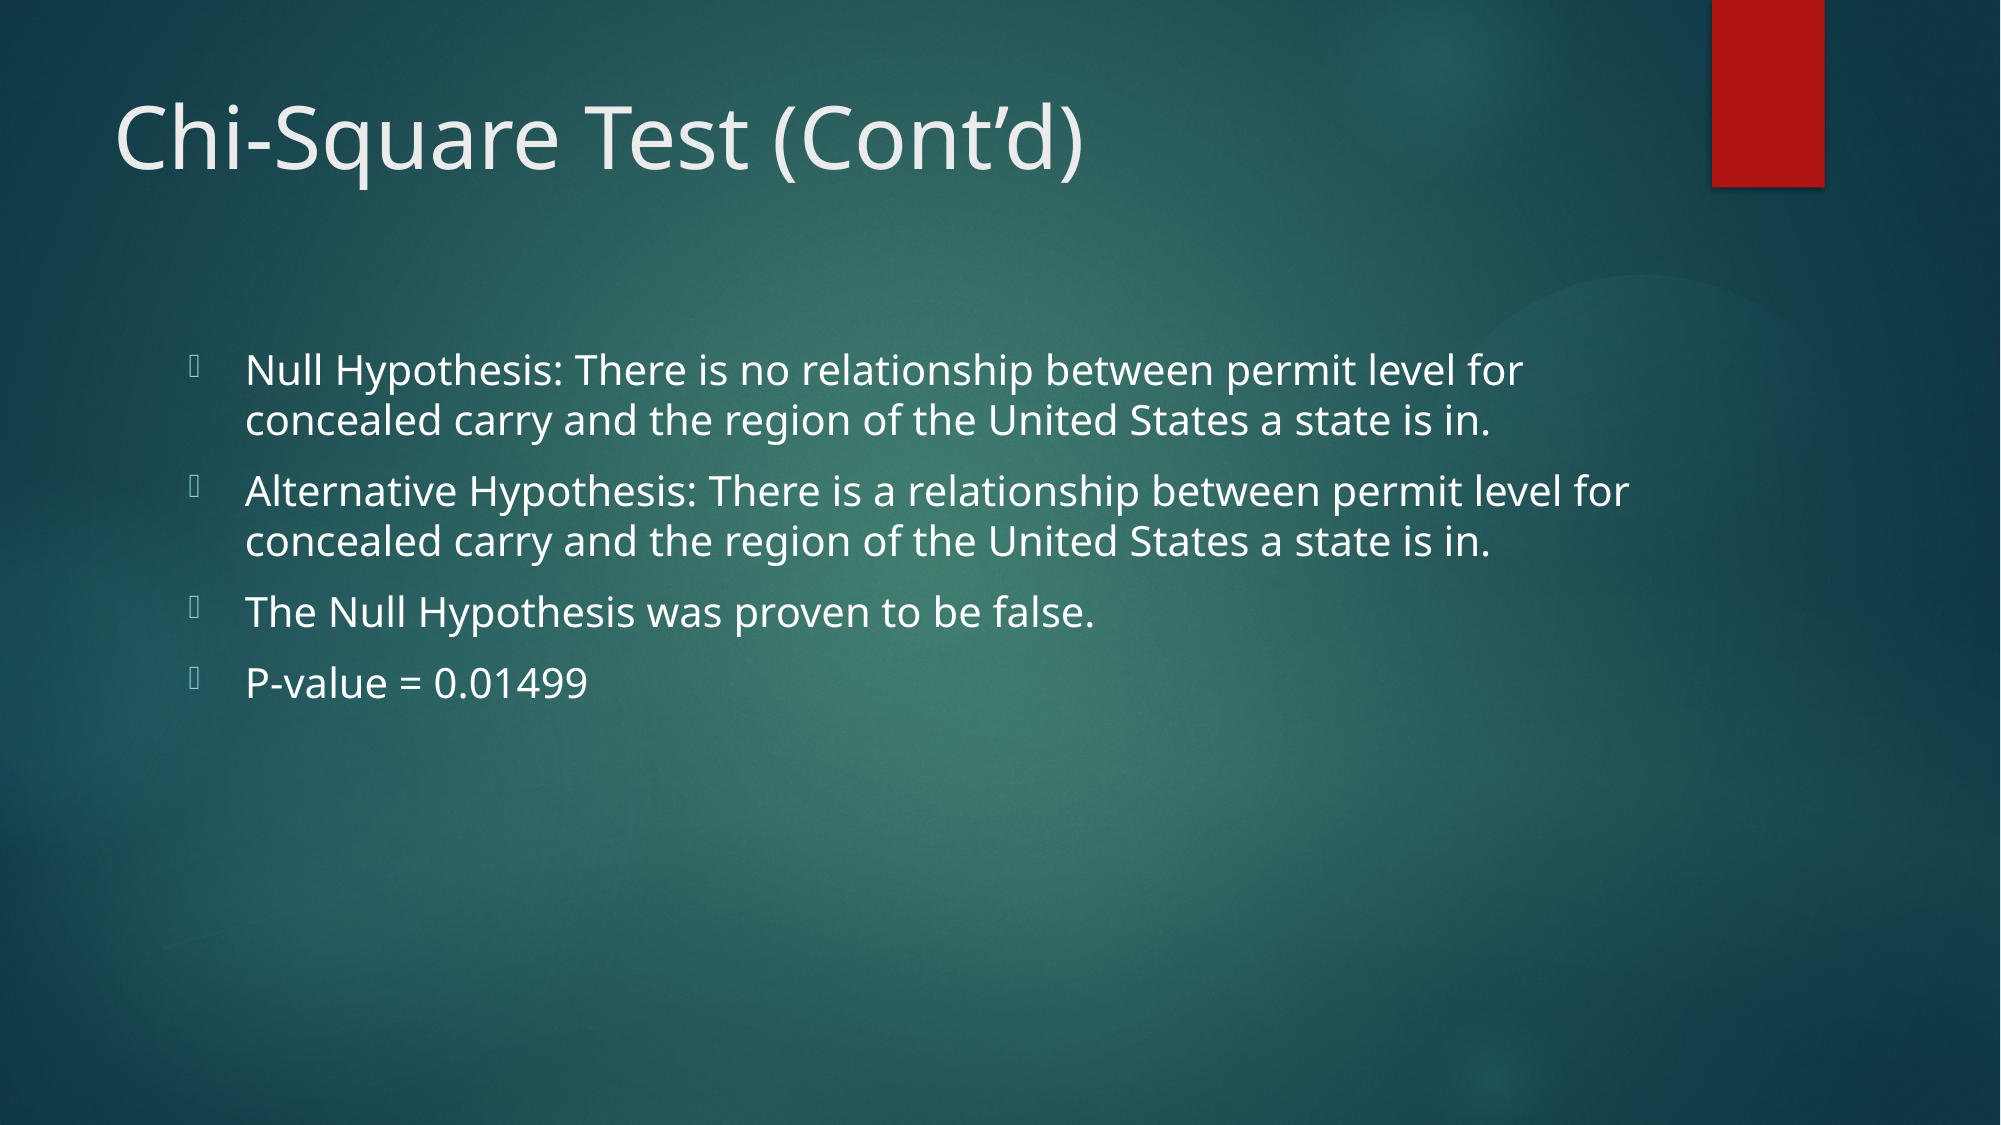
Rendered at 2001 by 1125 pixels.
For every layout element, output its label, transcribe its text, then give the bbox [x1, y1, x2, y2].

picture [0, 0, 2001, 1125]
title Chi-Square Test (Cont’d) [105, 73, 1650, 305]
list Null Hypothesis: There is no relationship between permit level for concealed carry and the region of the United States a state is in. Alternative Hypothesis: There is a relationship between permit level for concealed carry and the region of the United States a state is in. The Null Hypothesis was proven to be false. P-value = 0.01499 [180, 336, 1650, 1026]
